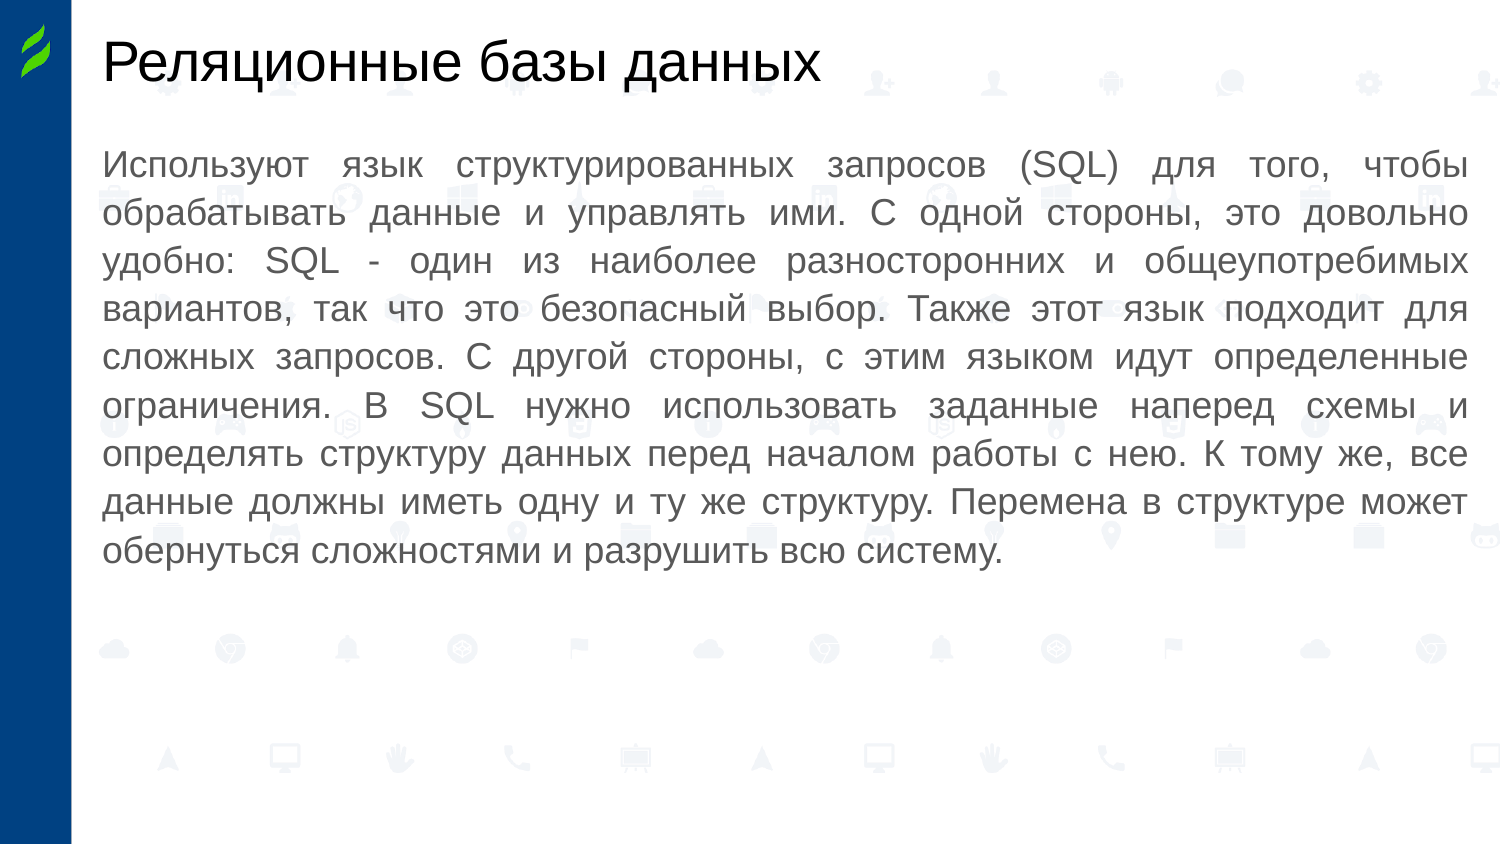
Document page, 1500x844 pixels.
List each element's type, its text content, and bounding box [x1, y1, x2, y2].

list Используют язык структурированных запросов (SQL) для того, чтобы обрабатывать данные и управлять ими. С одной стороны, это довольно удобно: SQL - один из наиболее разносторонних и общеупотребимых вариантов, так что это безопасный выбор. Также этот язык подходит для сложных запросов. С другой стороны, с этим языком идут определенные ограничения. В SQL нужно использовать заданные наперед схемы и определять структуру данных перед началом работы с нею. К тому же, все данные должны иметь одну и ту же структуру. Перемена в структуре может обернуться сложностями и разрушить всю систему. [86, 121, 1485, 822]
picture [0, 0, 1500, 844]
title Реляционные базы данных [86, 14, 1485, 109]
